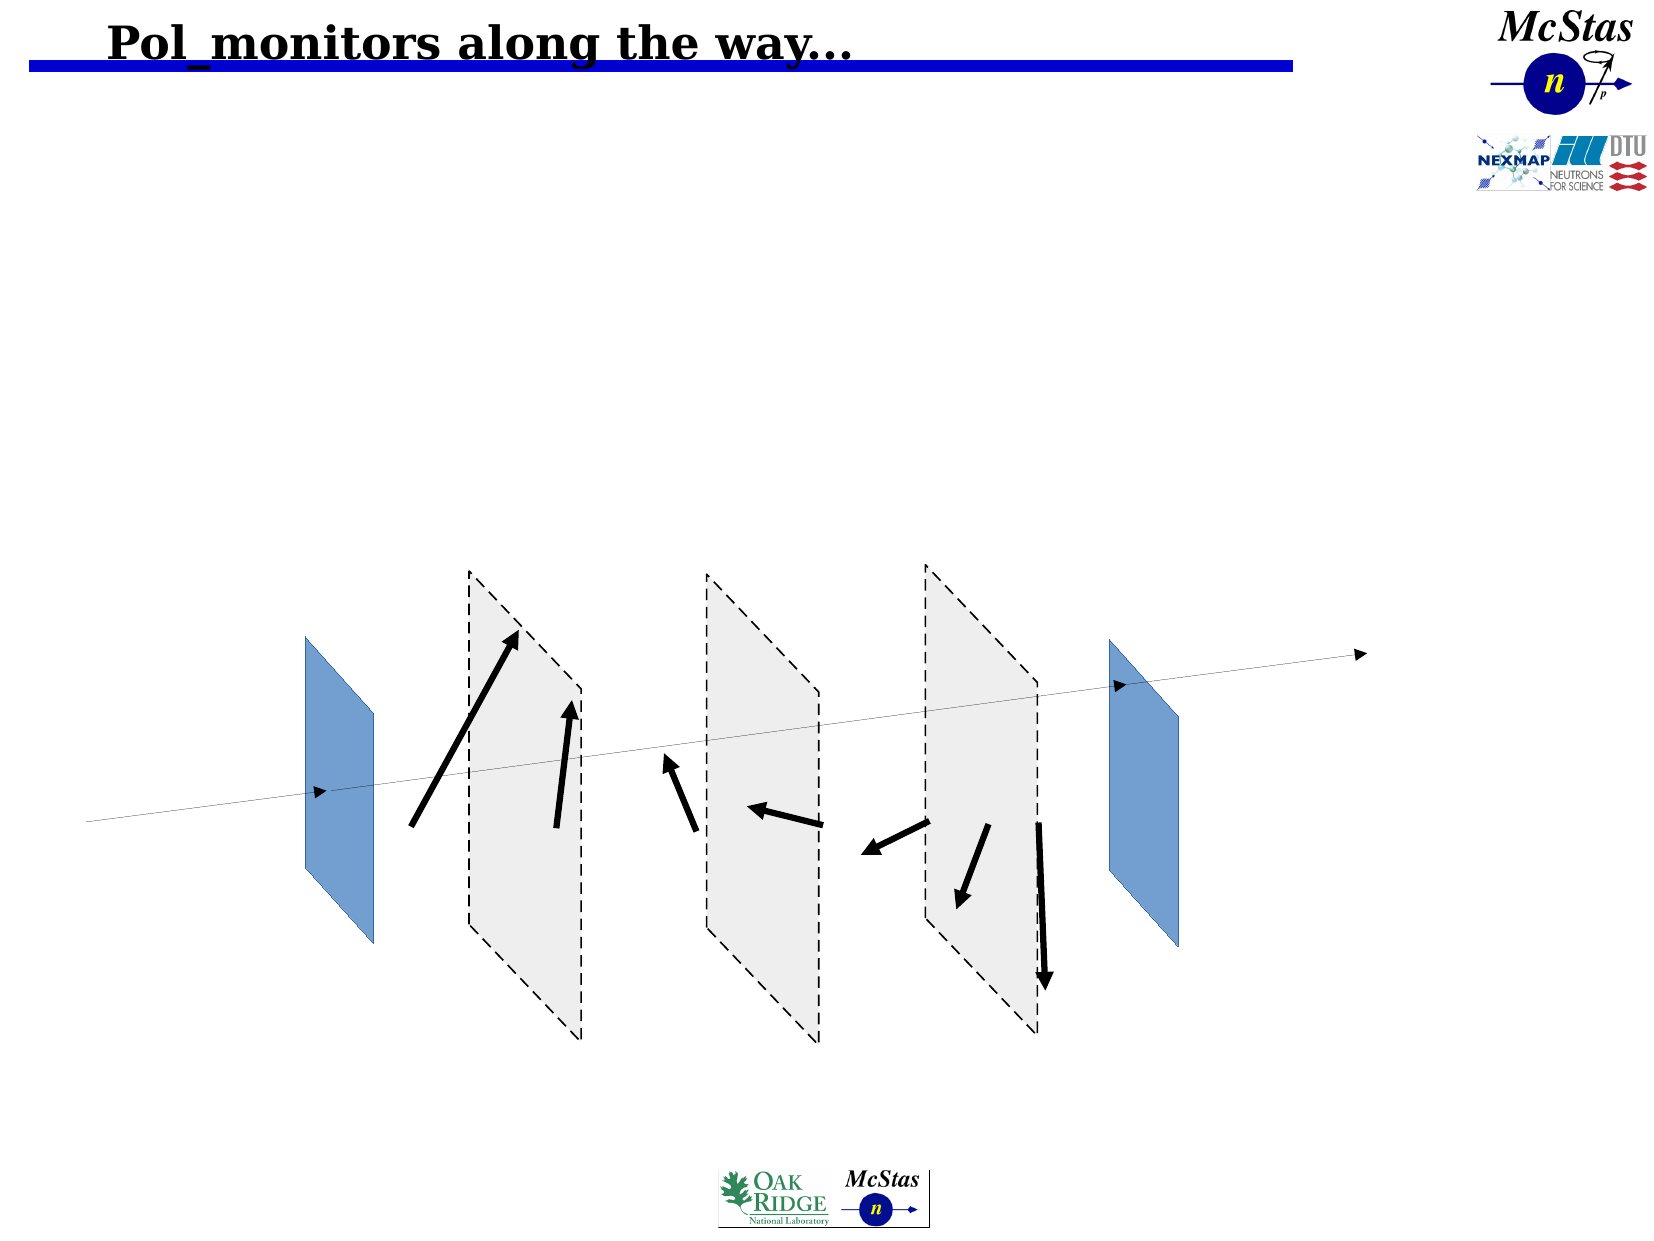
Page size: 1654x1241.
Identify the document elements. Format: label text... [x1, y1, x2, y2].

picture [1476, 10, 1647, 191]
text_box [85, 786, 327, 823]
text_box [860, 820, 930, 855]
text_box [954, 824, 989, 910]
text_box [663, 753, 697, 832]
text_box [469, 571, 582, 772]
text_box [438, 629, 519, 776]
text_box [564, 700, 577, 759]
text_box [706, 574, 819, 740]
text_box [706, 726, 819, 1046]
text_box [305, 636, 374, 944]
text_box [925, 697, 1038, 1036]
text_box [1126, 648, 1368, 685]
text_box [925, 564, 1038, 711]
text_box [1038, 822, 1052, 991]
text_box Pol_monitors along the way... [106, 11, 1489, 71]
text_box [1109, 682, 1179, 947]
text_box [746, 803, 824, 826]
text_box [331, 679, 1126, 791]
text_box [1109, 639, 1147, 686]
text_box [469, 758, 582, 1043]
